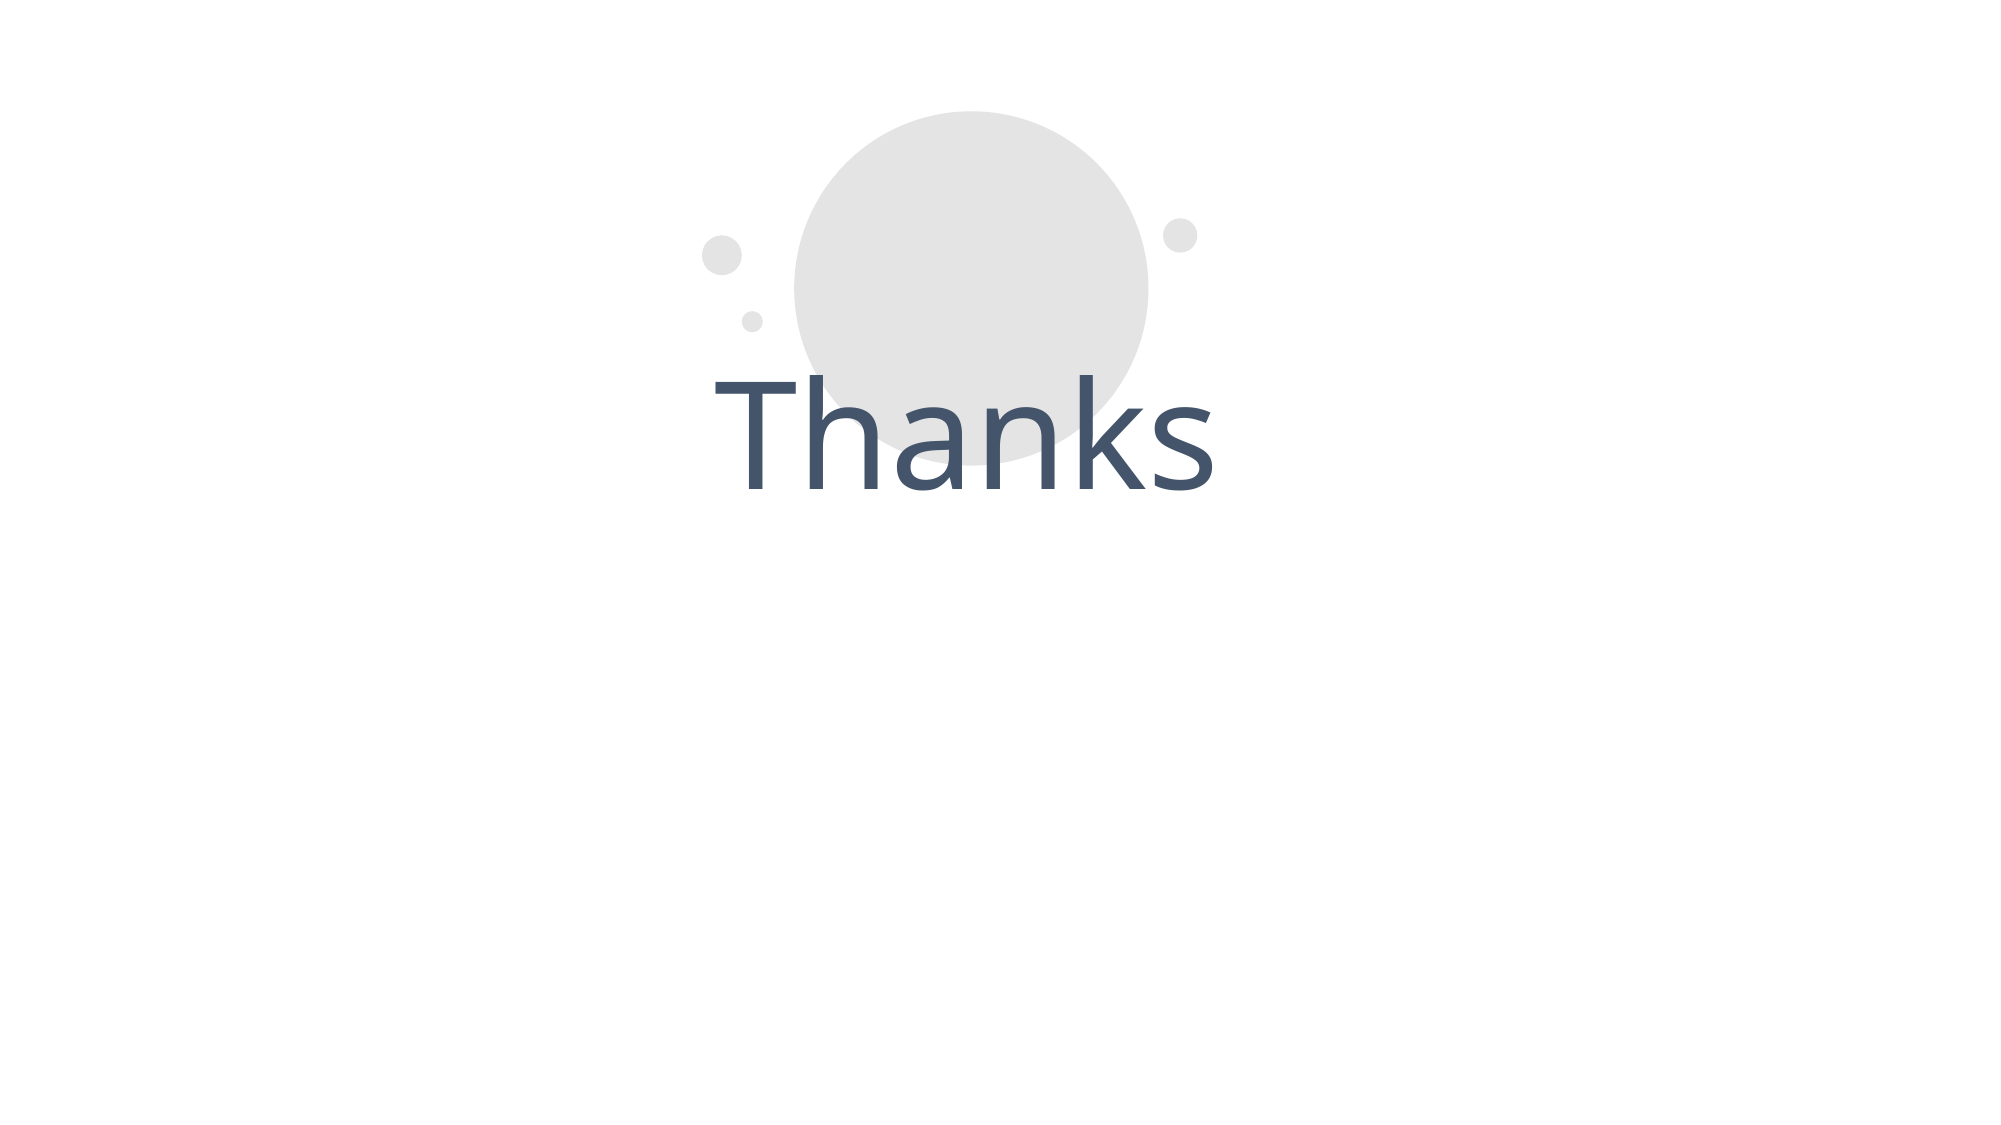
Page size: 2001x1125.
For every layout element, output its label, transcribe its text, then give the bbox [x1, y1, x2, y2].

text_box [793, 110, 1150, 332]
text_box [1161, 217, 1199, 254]
text_box Thanks [699, 332, 1235, 527]
text_box [700, 234, 743, 277]
text_box [740, 310, 764, 332]
